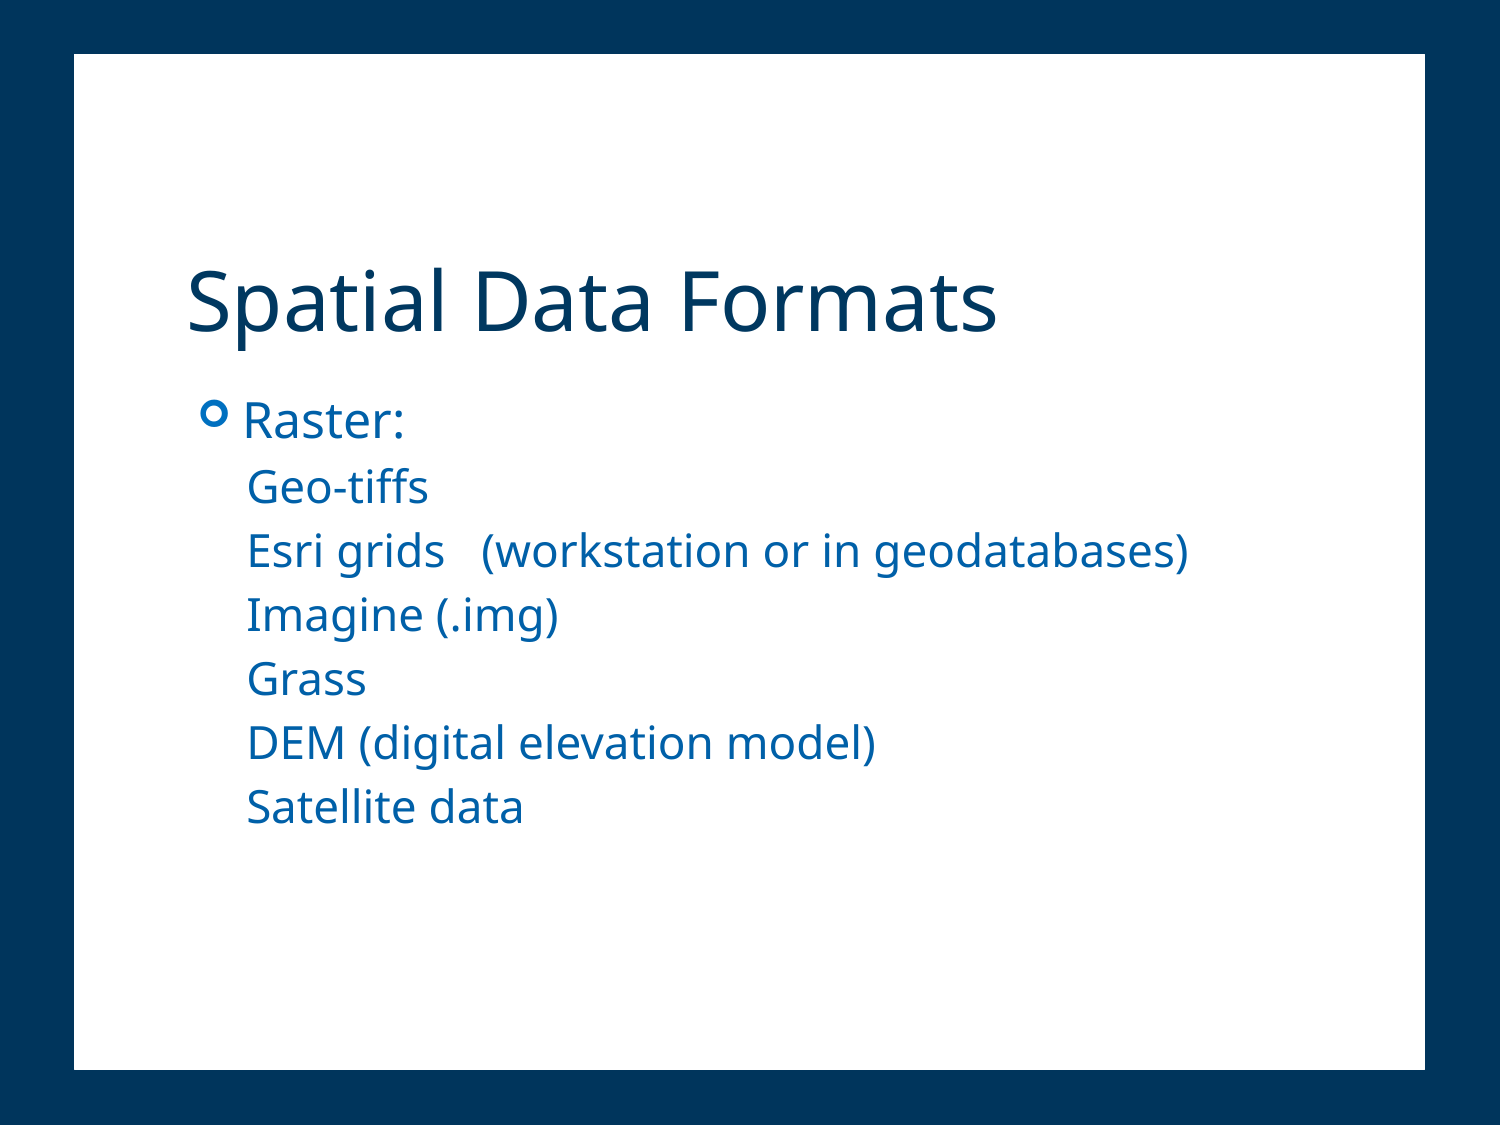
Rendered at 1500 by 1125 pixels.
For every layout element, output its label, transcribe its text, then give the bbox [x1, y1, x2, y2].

title Spatial Data Formats [171, 168, 1324, 357]
list Raster: Geo-tiffs Esri grids (workstation or in geodatabases) Imagine (.img) Grass DEM (digital elevation model) Satellite data [171, 381, 1283, 957]
